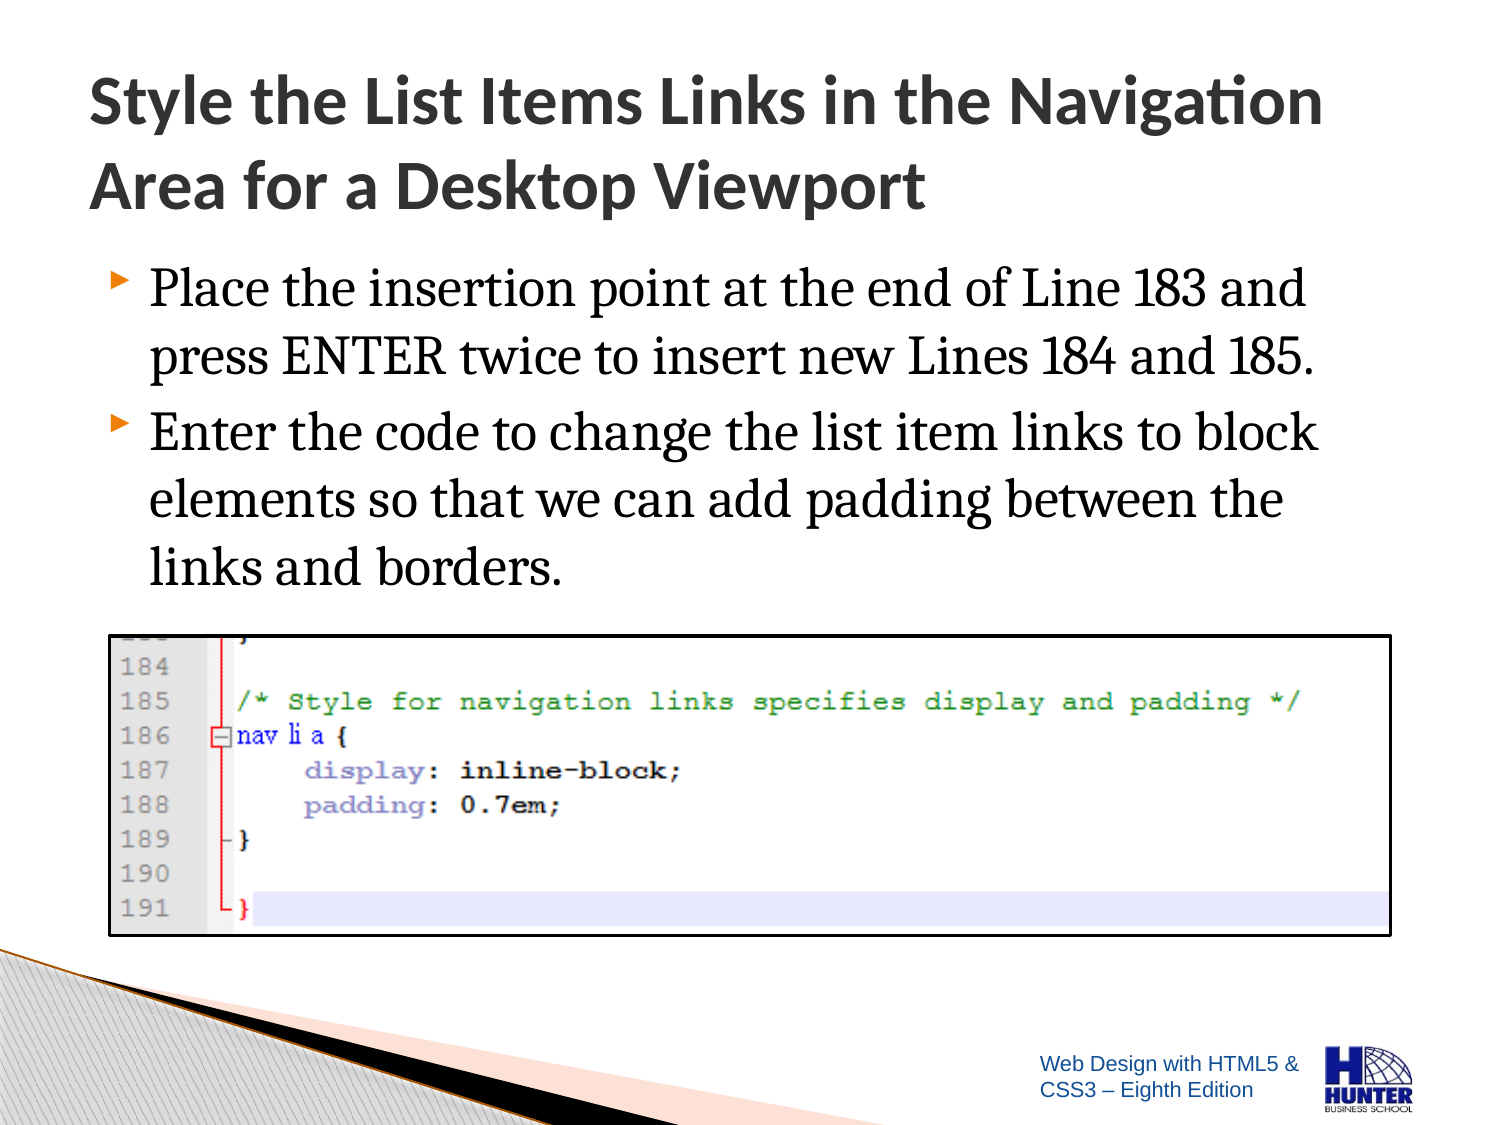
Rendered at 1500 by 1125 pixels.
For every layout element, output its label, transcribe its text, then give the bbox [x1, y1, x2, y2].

list Place the insertion point at the end of Line 183 and press ENTER twice to insert new Lines 184 and 185. Enter the code to change the list item links to block elements so that we can add padding between the links and borders. [75, 243, 1425, 986]
picture [1325, 1046, 1413, 1113]
picture [110, 637, 1390, 934]
title Style the List Items Links in the Navigation Area for a Desktop Viewport [75, 45, 1425, 233]
